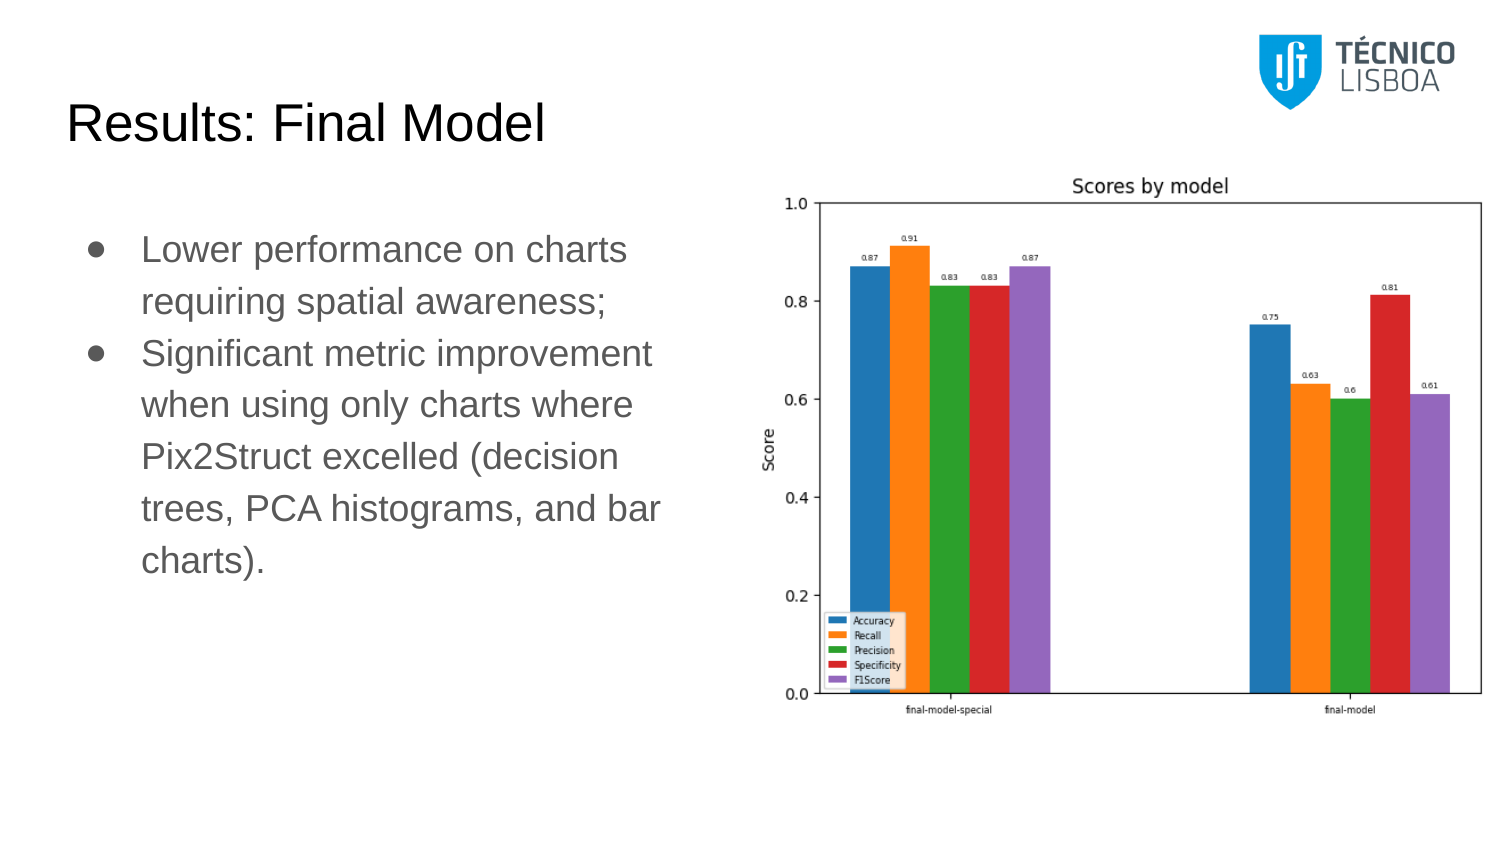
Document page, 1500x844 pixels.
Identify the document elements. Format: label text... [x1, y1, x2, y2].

list Lower performance on charts requiring spatial awareness; Significant metric improvement when using only charts where Pix2Struct excelled (decision trees, PCA histograms, and bar charts). [51, 203, 731, 718]
picture [1251, 21, 1472, 117]
picture [749, 166, 1491, 726]
title Results: Final Model [51, 72, 1449, 167]
